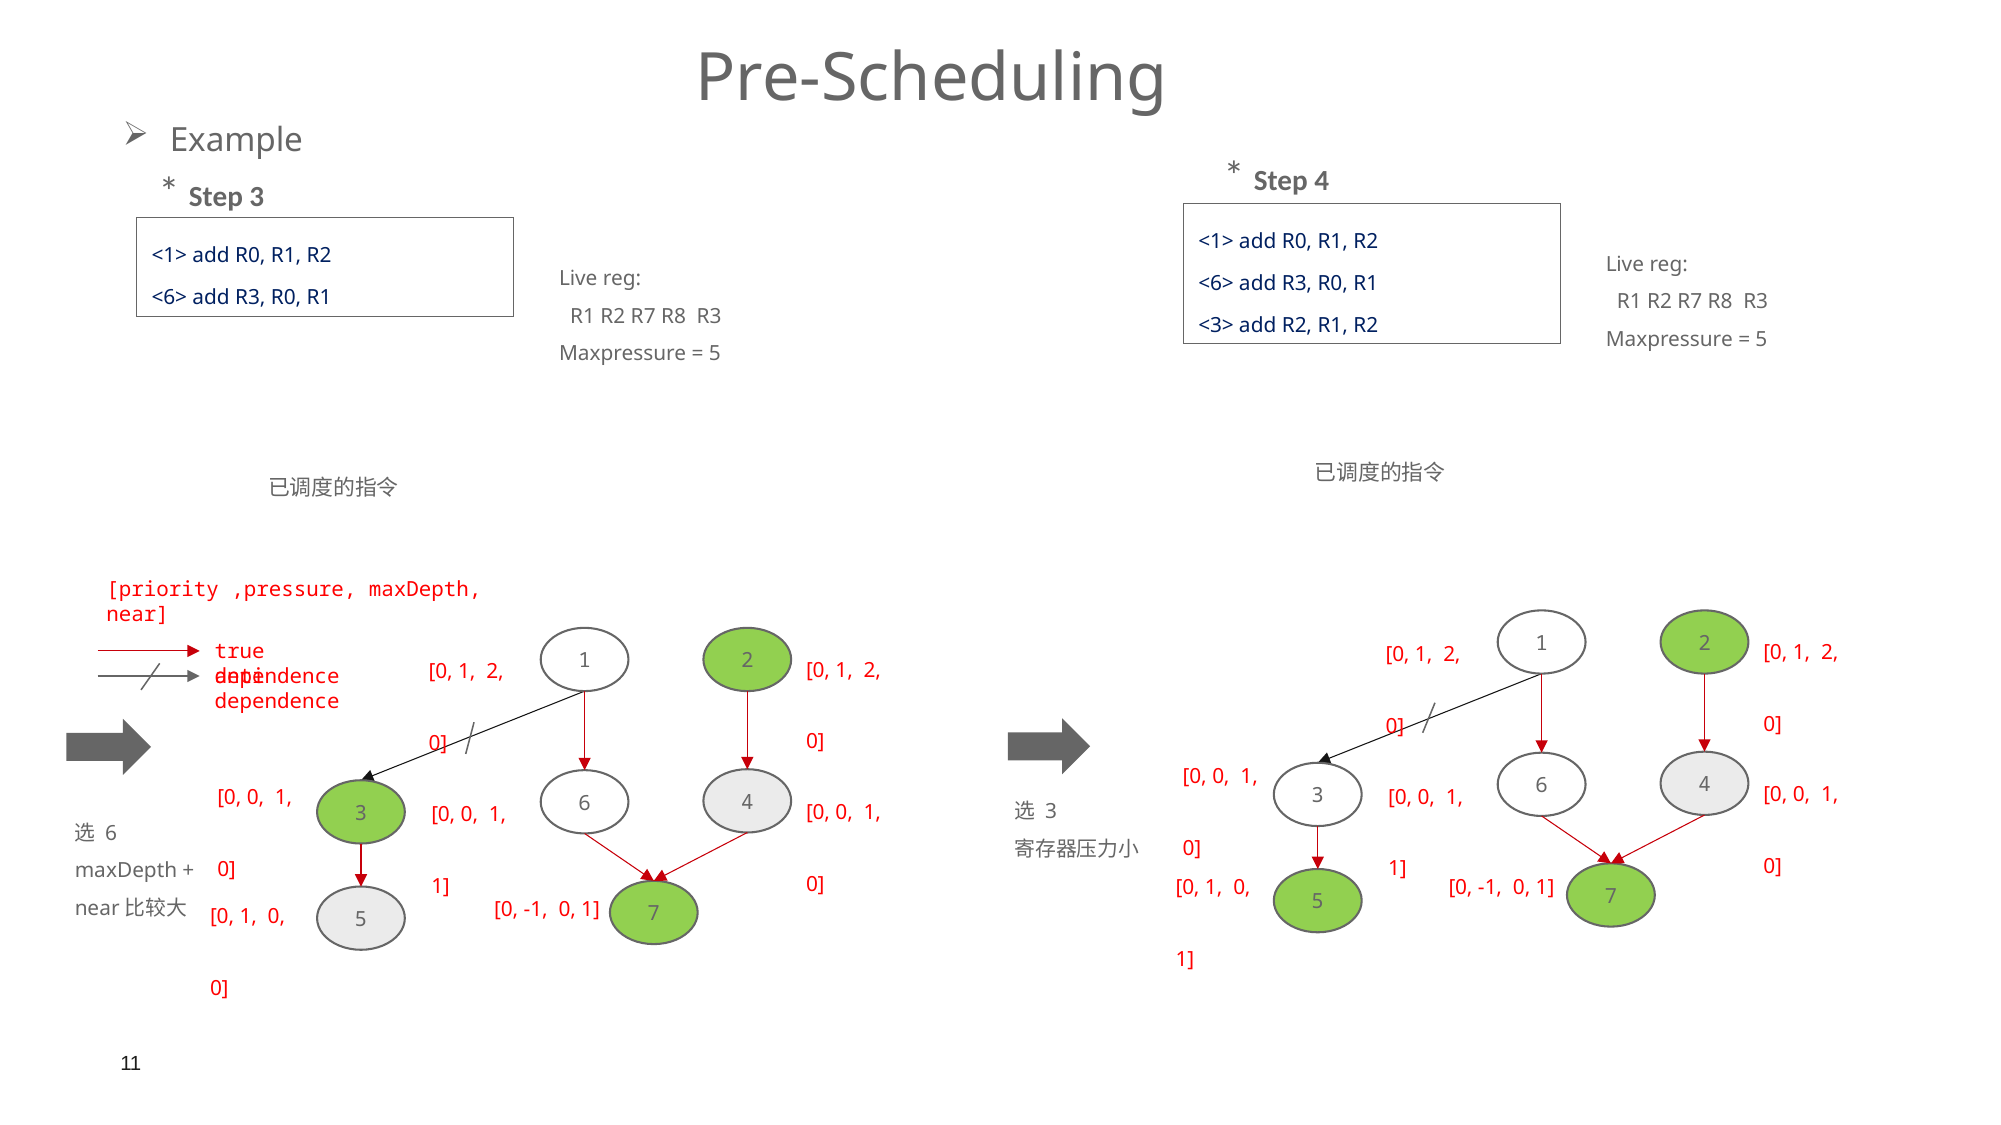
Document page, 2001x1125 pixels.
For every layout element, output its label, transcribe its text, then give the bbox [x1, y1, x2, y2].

list Example [120, 117, 1882, 988]
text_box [999, 141, 1904, 933]
subtitle Pre-Scheduling [50, 42, 1813, 117]
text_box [59, 157, 918, 950]
